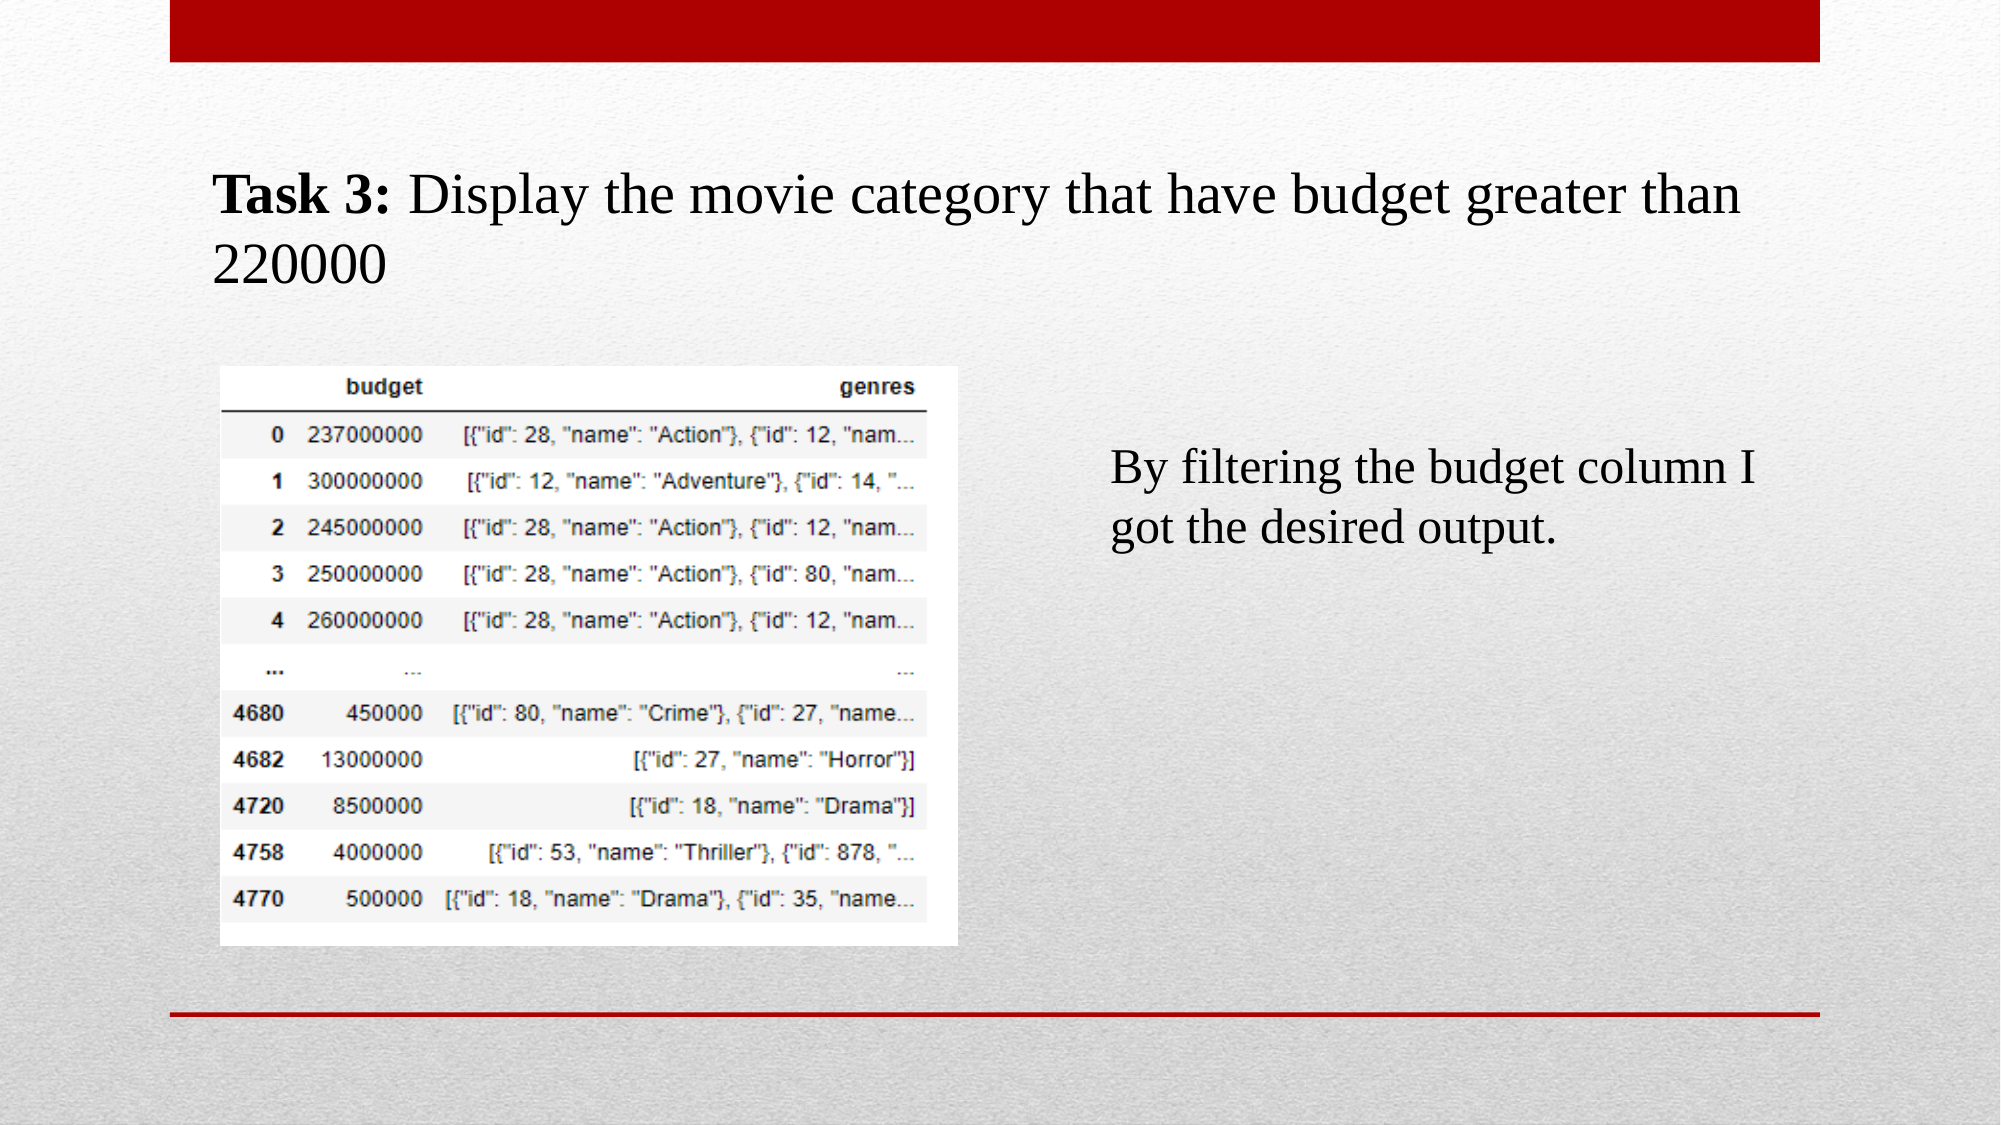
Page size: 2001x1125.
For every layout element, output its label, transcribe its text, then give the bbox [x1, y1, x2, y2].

text_box Task 3: Display the movie category that have budget greater than 220000 [197, 147, 1896, 303]
text_box By filtering the budget column I got the desired output. [1095, 426, 1784, 561]
picture [219, 365, 958, 946]
